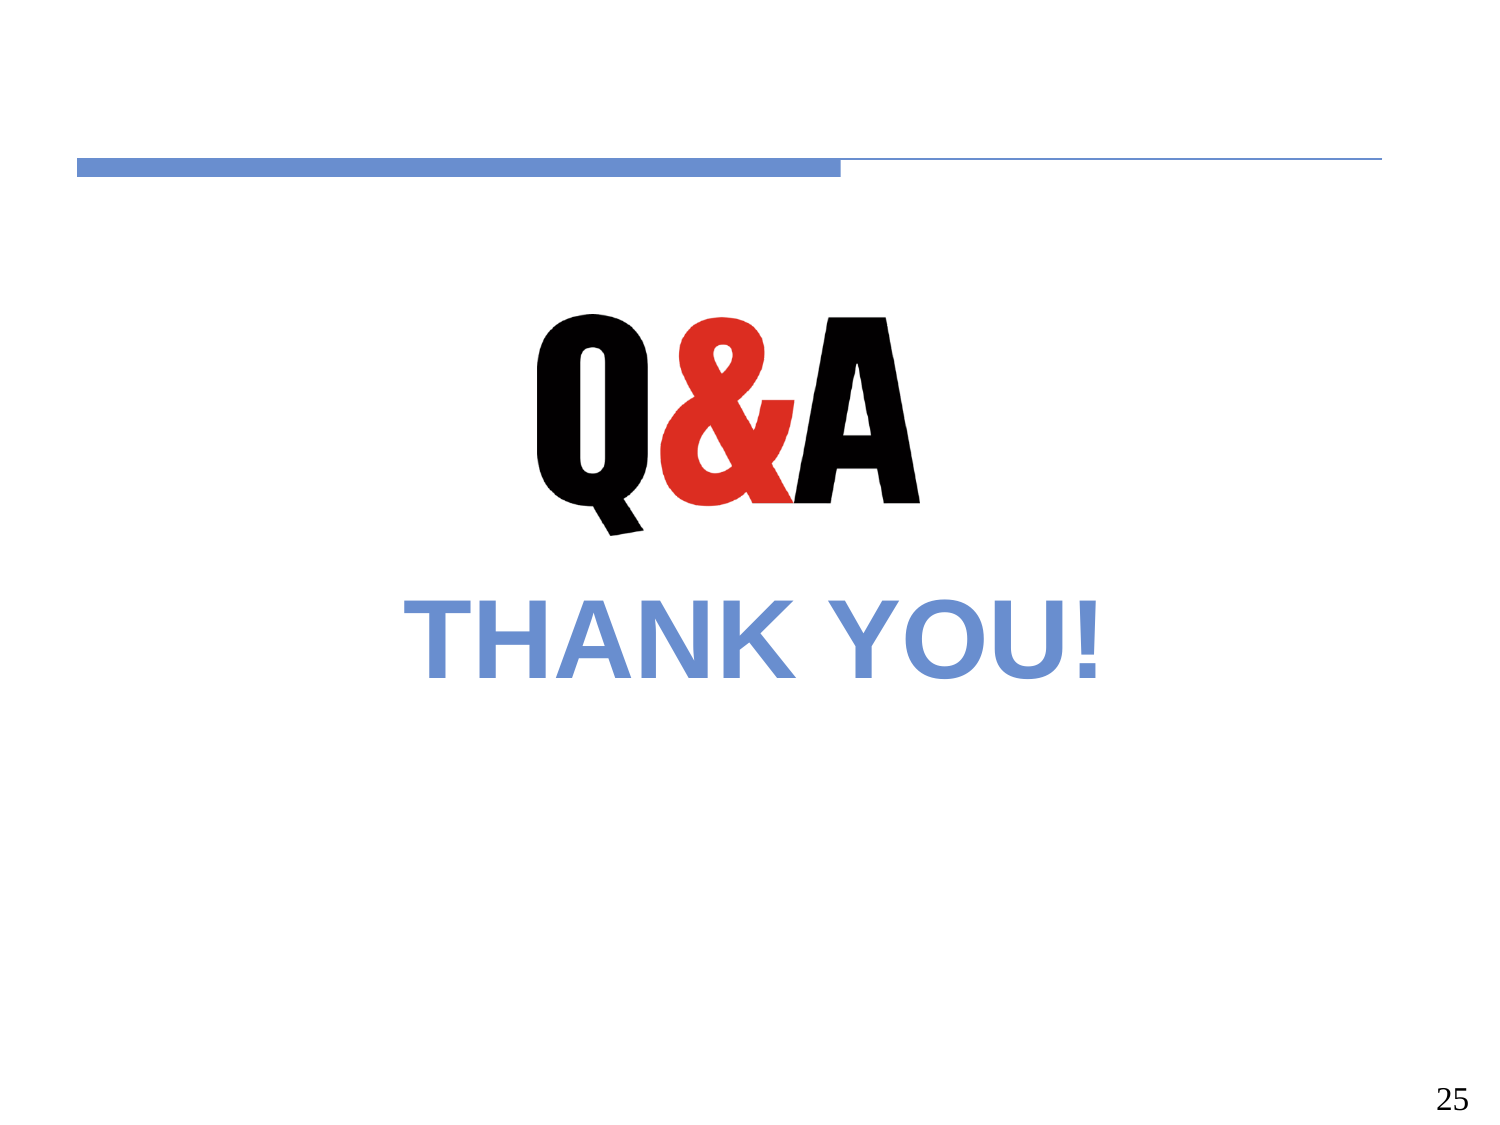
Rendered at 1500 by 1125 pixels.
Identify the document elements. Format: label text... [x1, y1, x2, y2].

slide_number 25 [1405, 1070, 1500, 1123]
picture [536, 313, 920, 537]
title Thank you! [118, 559, 1394, 783]
